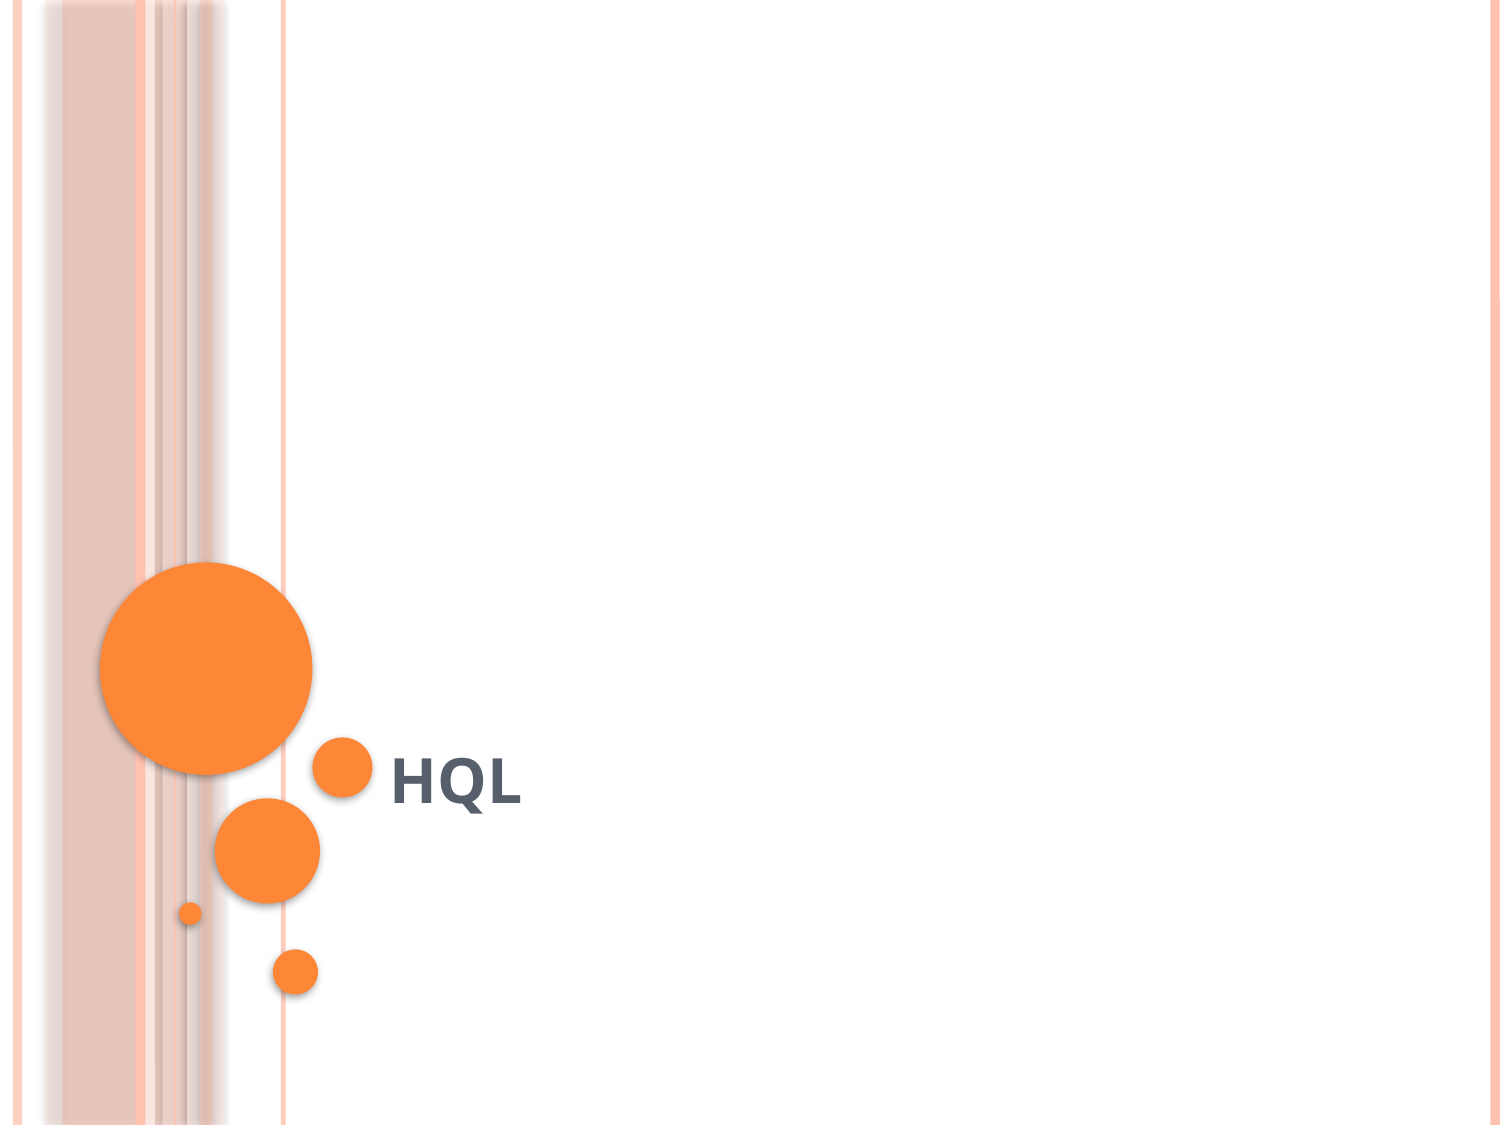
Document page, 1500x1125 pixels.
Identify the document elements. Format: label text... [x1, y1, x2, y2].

title HQL [375, 512, 1388, 824]
